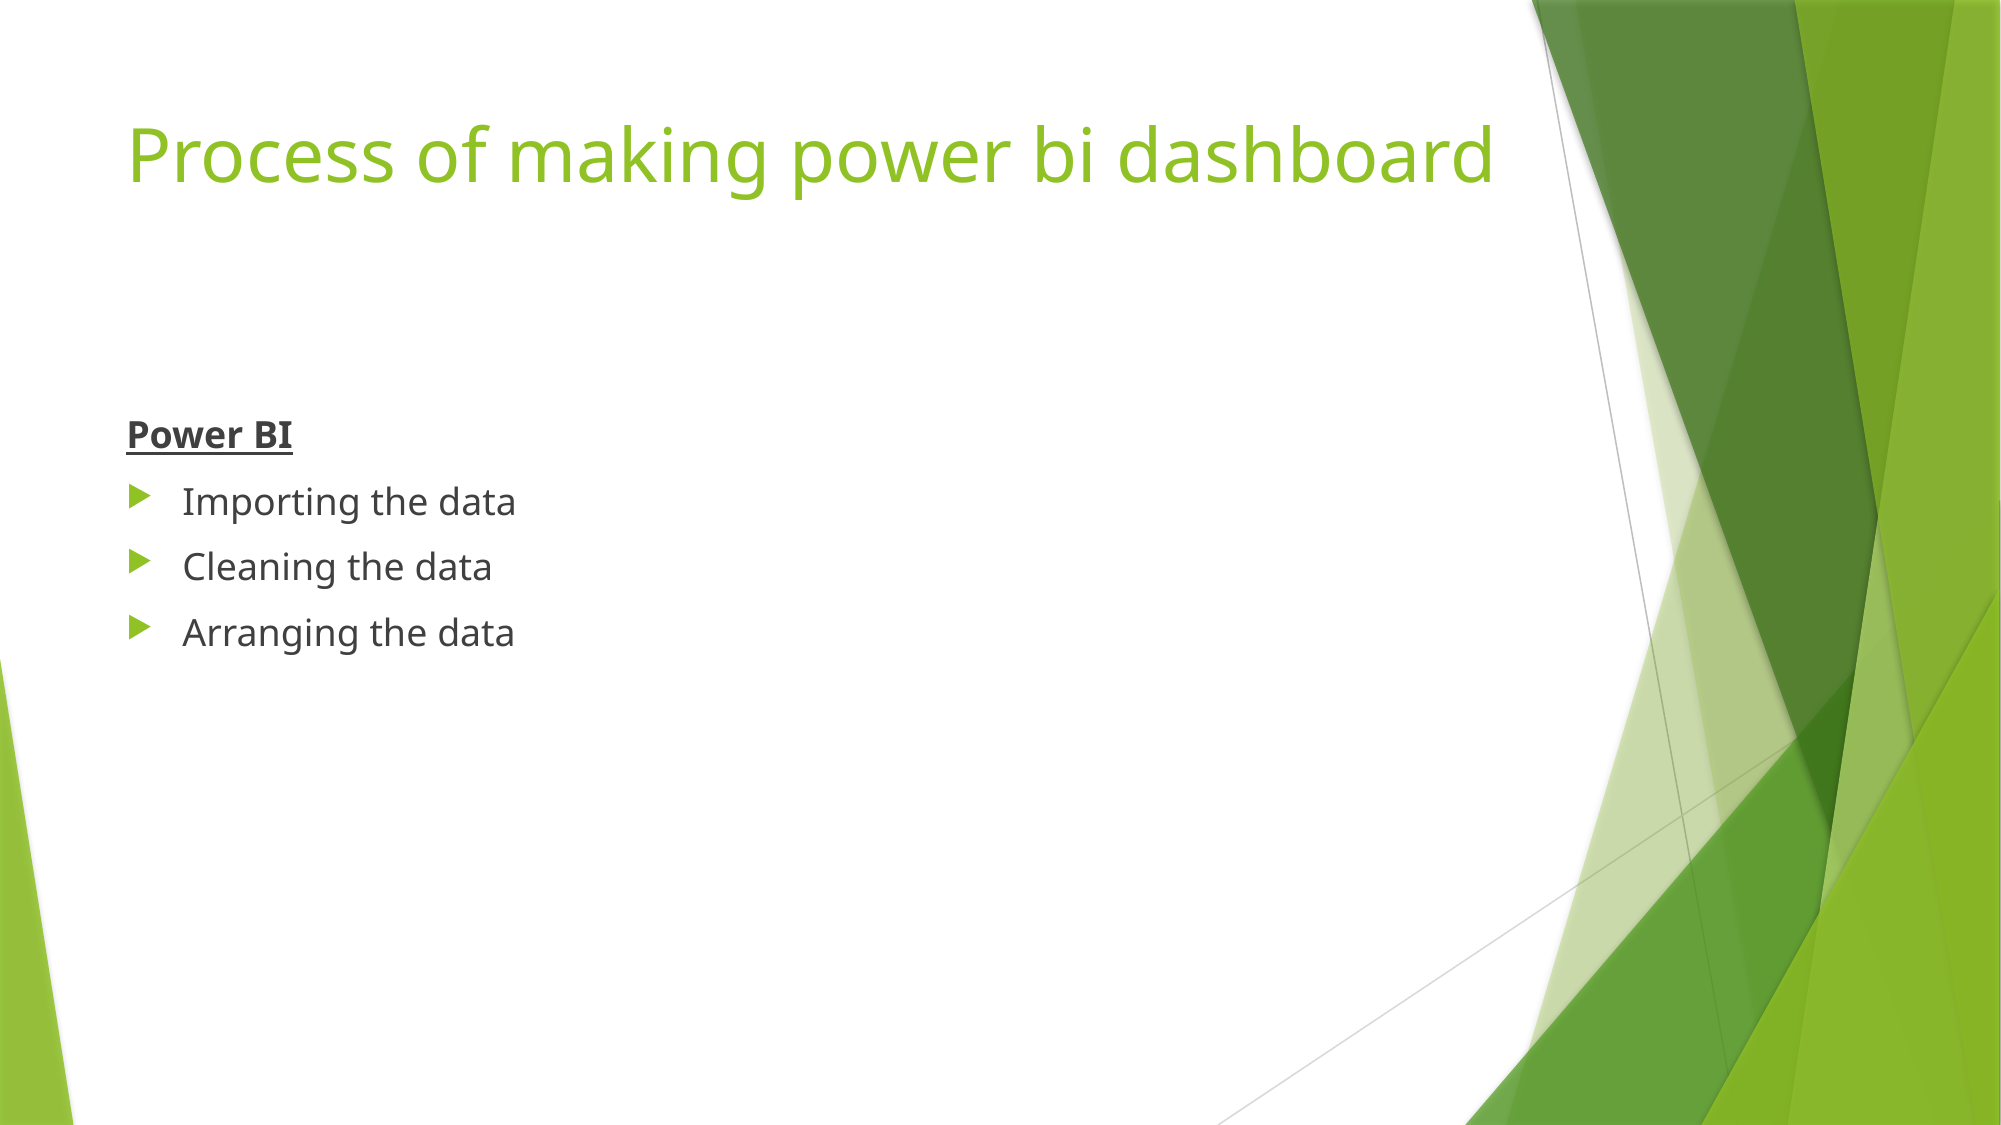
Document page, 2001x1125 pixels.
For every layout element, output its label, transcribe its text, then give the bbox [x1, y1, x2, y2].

title Process of making power bi dashboard [111, 99, 1522, 317]
list Power BI Importing the data Cleaning the data Arranging the data [111, 404, 613, 891]
